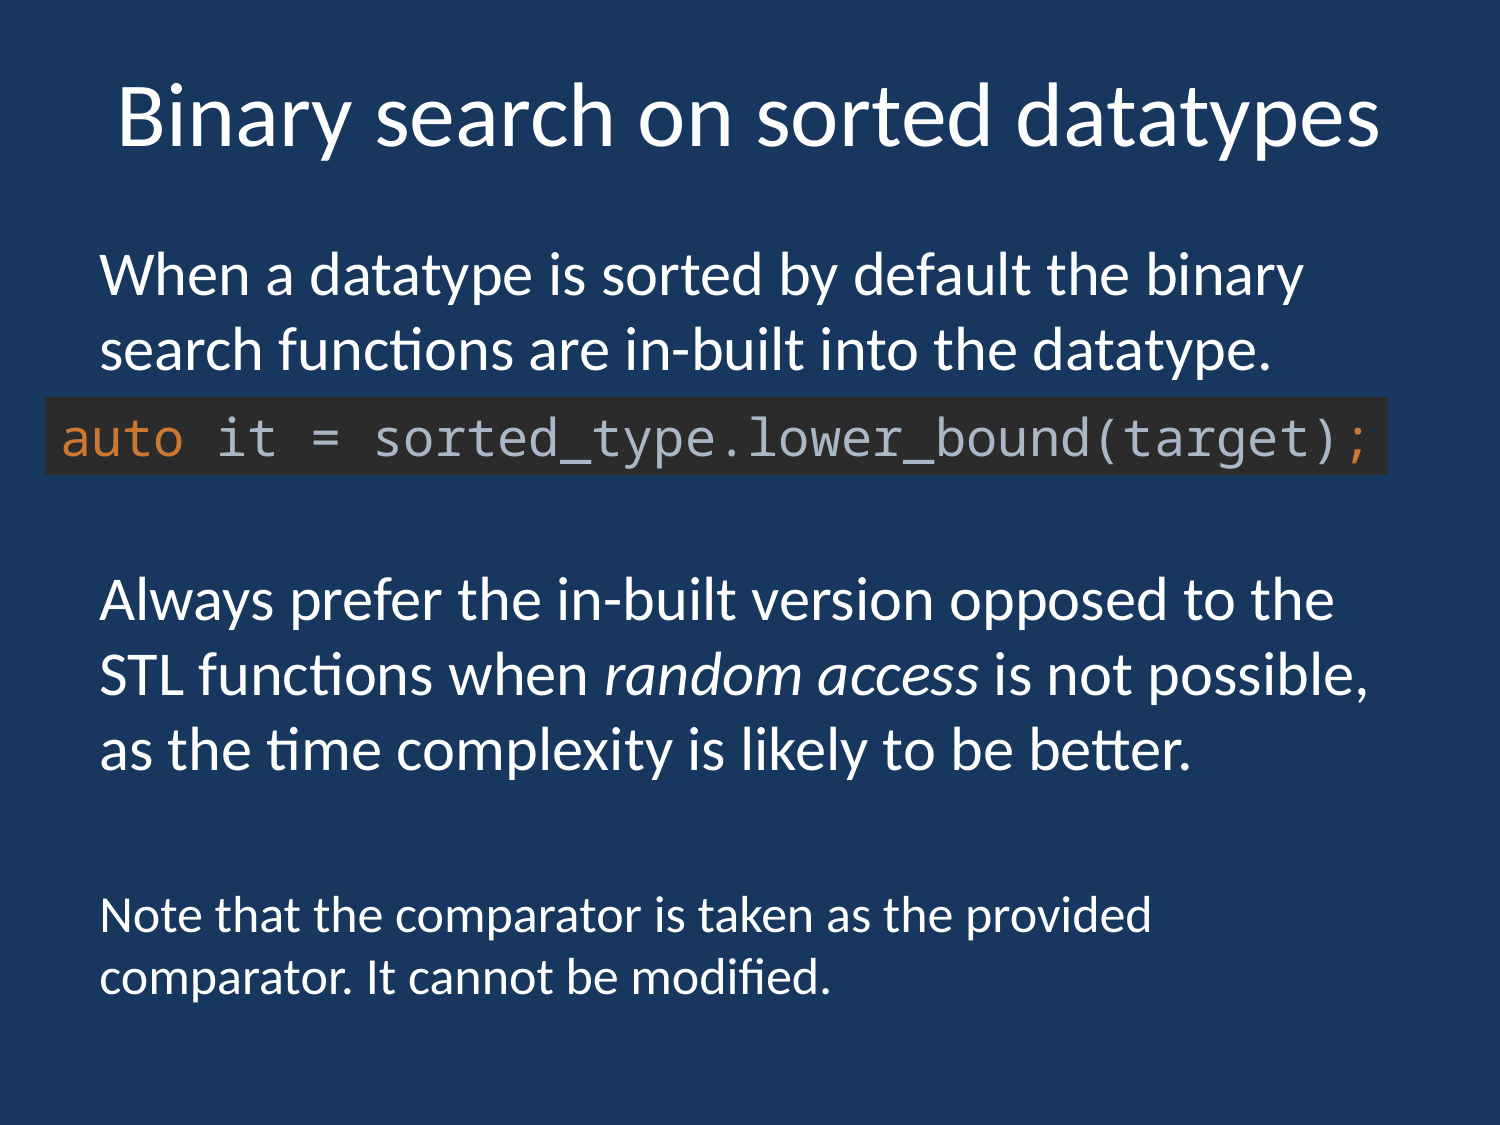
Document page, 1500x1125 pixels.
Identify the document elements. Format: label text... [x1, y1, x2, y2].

list When a datatype is sorted by default the binary search functions are in-built into the datatype. Always prefer the in-built version opposed to the STL functions when random access is not possible, as the time complexity is likely to be better. Note that the comparator is taken as the provided comparator. It cannot be modified. [75, 225, 1425, 1042]
text_box auto it = sorted_type.lower_bound(target); [45, 397, 1388, 475]
title Binary search on sorted datatypes [75, 32, 1425, 188]
